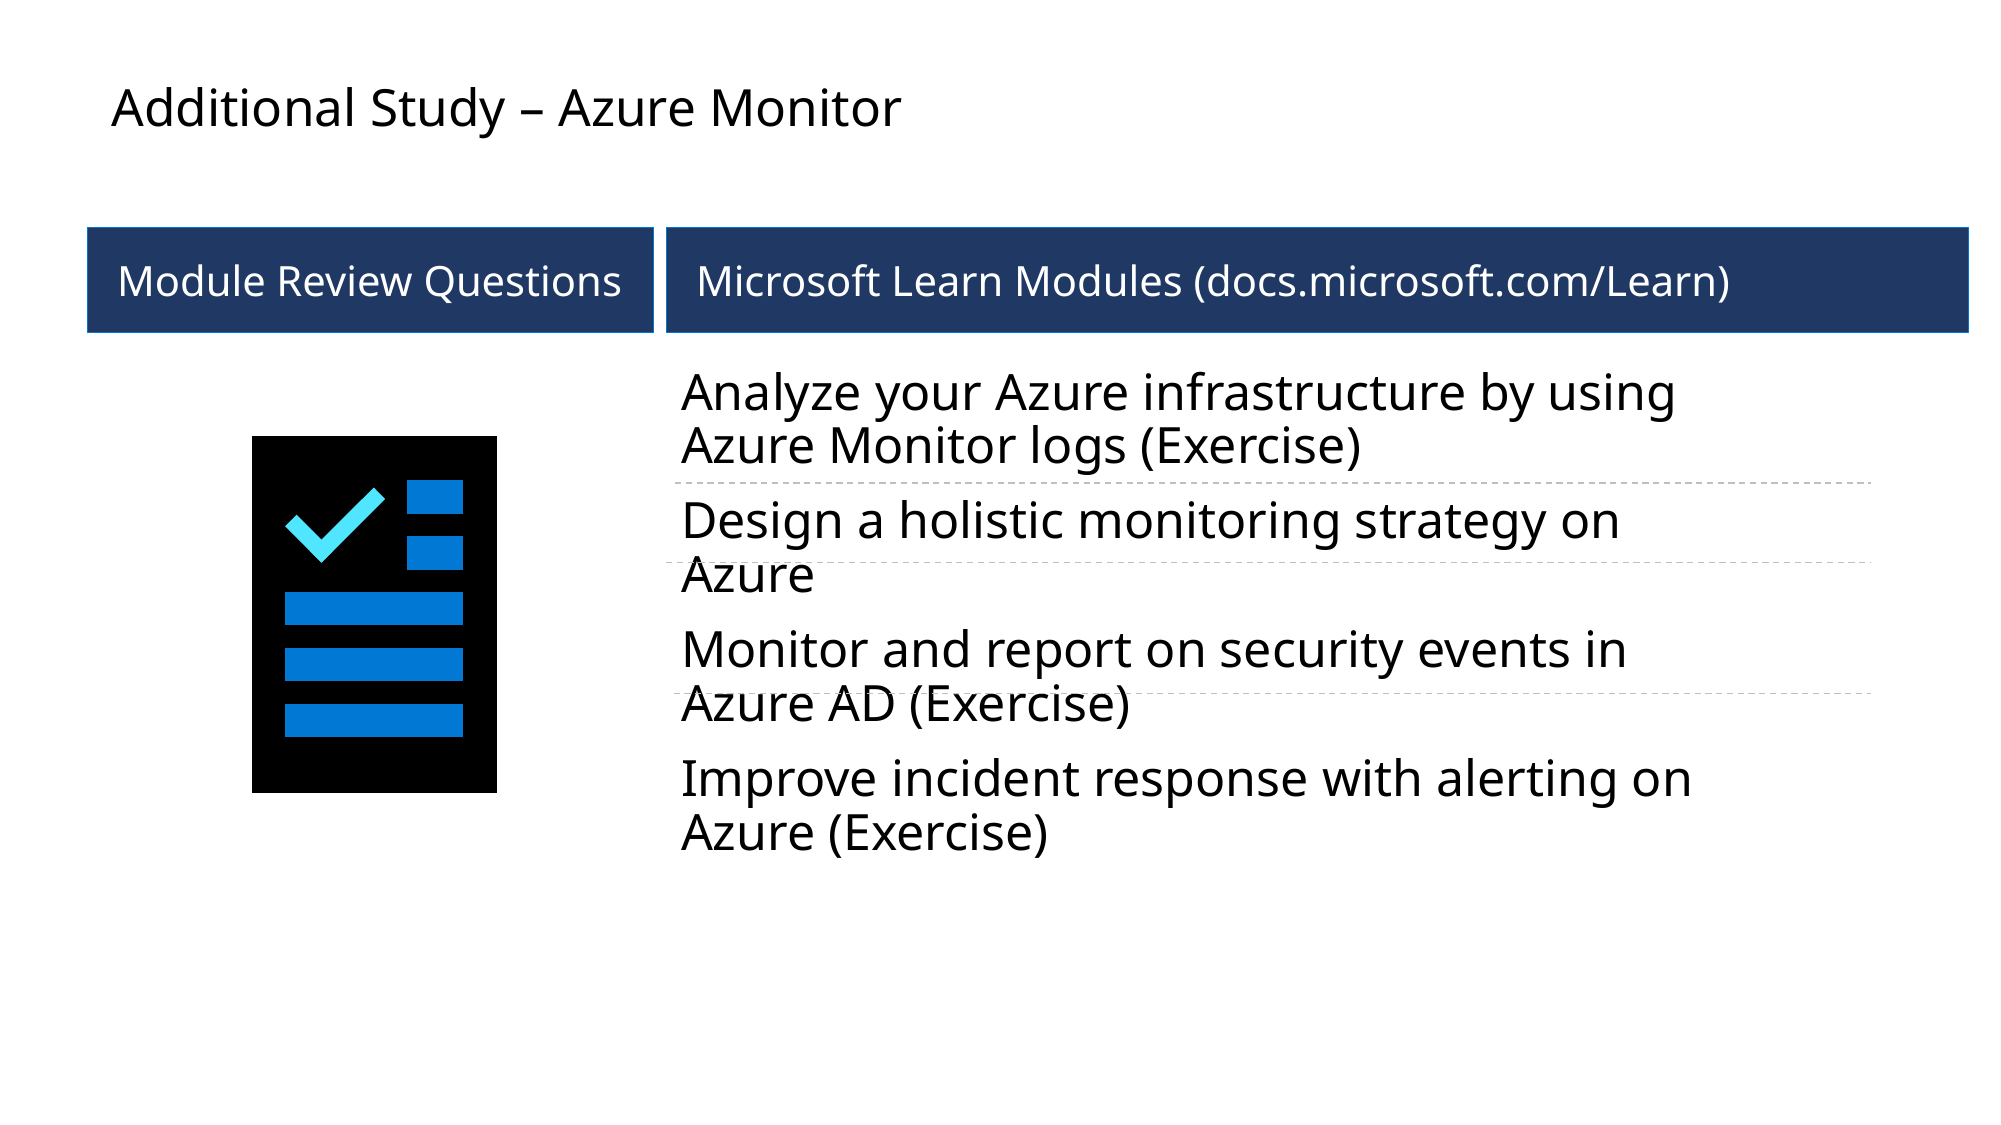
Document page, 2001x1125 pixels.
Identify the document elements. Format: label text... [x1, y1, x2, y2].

list Analyze your Azure infrastructure by using Azure Monitor logs (Exercise) Design a holistic monitoring strategy on Azure Monitor and report on security events in Azure AD (Exercise) Improve incident response with alerting on Azure (Exercise) [666, 359, 1755, 562]
list Analyze your Azure infrastructure by using Azure Monitor logs (Exercise) Design a holistic monitoring strategy on Azure Monitor and report on security events in Azure AD (Exercise) Improve incident response with alerting on Azure (Exercise) [666, 563, 1755, 820]
title Additional Study – Azure Monitor [96, 75, 1904, 146]
text_box Microsoft Learn Modules (docs.microsoft.com/Learn) [666, 227, 1969, 333]
text_box Module Review Questions [87, 227, 654, 333]
picture [251, 435, 497, 793]
